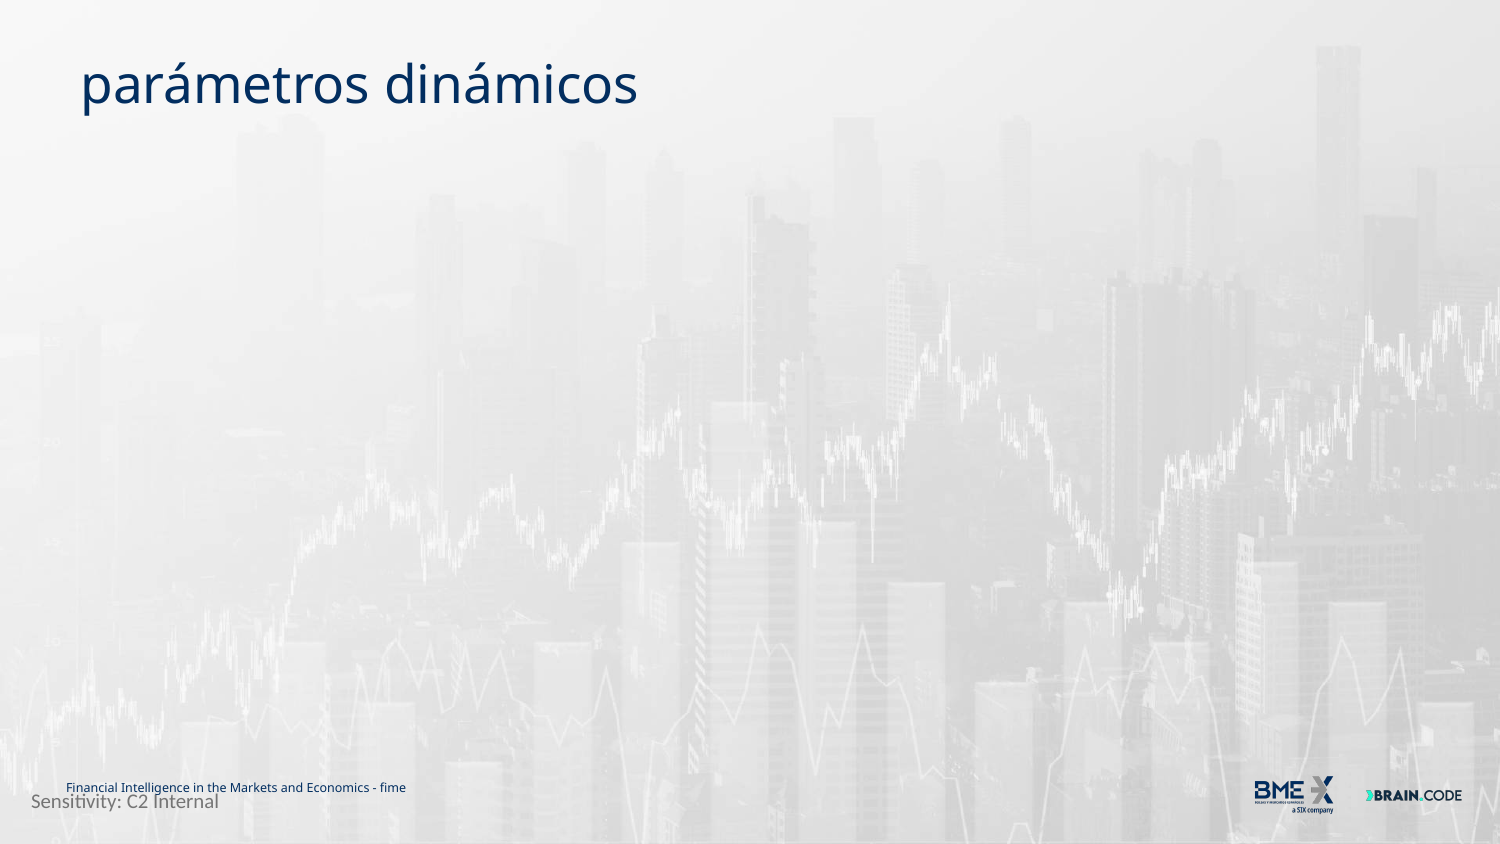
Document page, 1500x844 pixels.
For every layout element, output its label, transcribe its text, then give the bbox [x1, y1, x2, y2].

title parámetros dinámicos [65, 35, 1274, 130]
picture [0, 0, 1500, 844]
